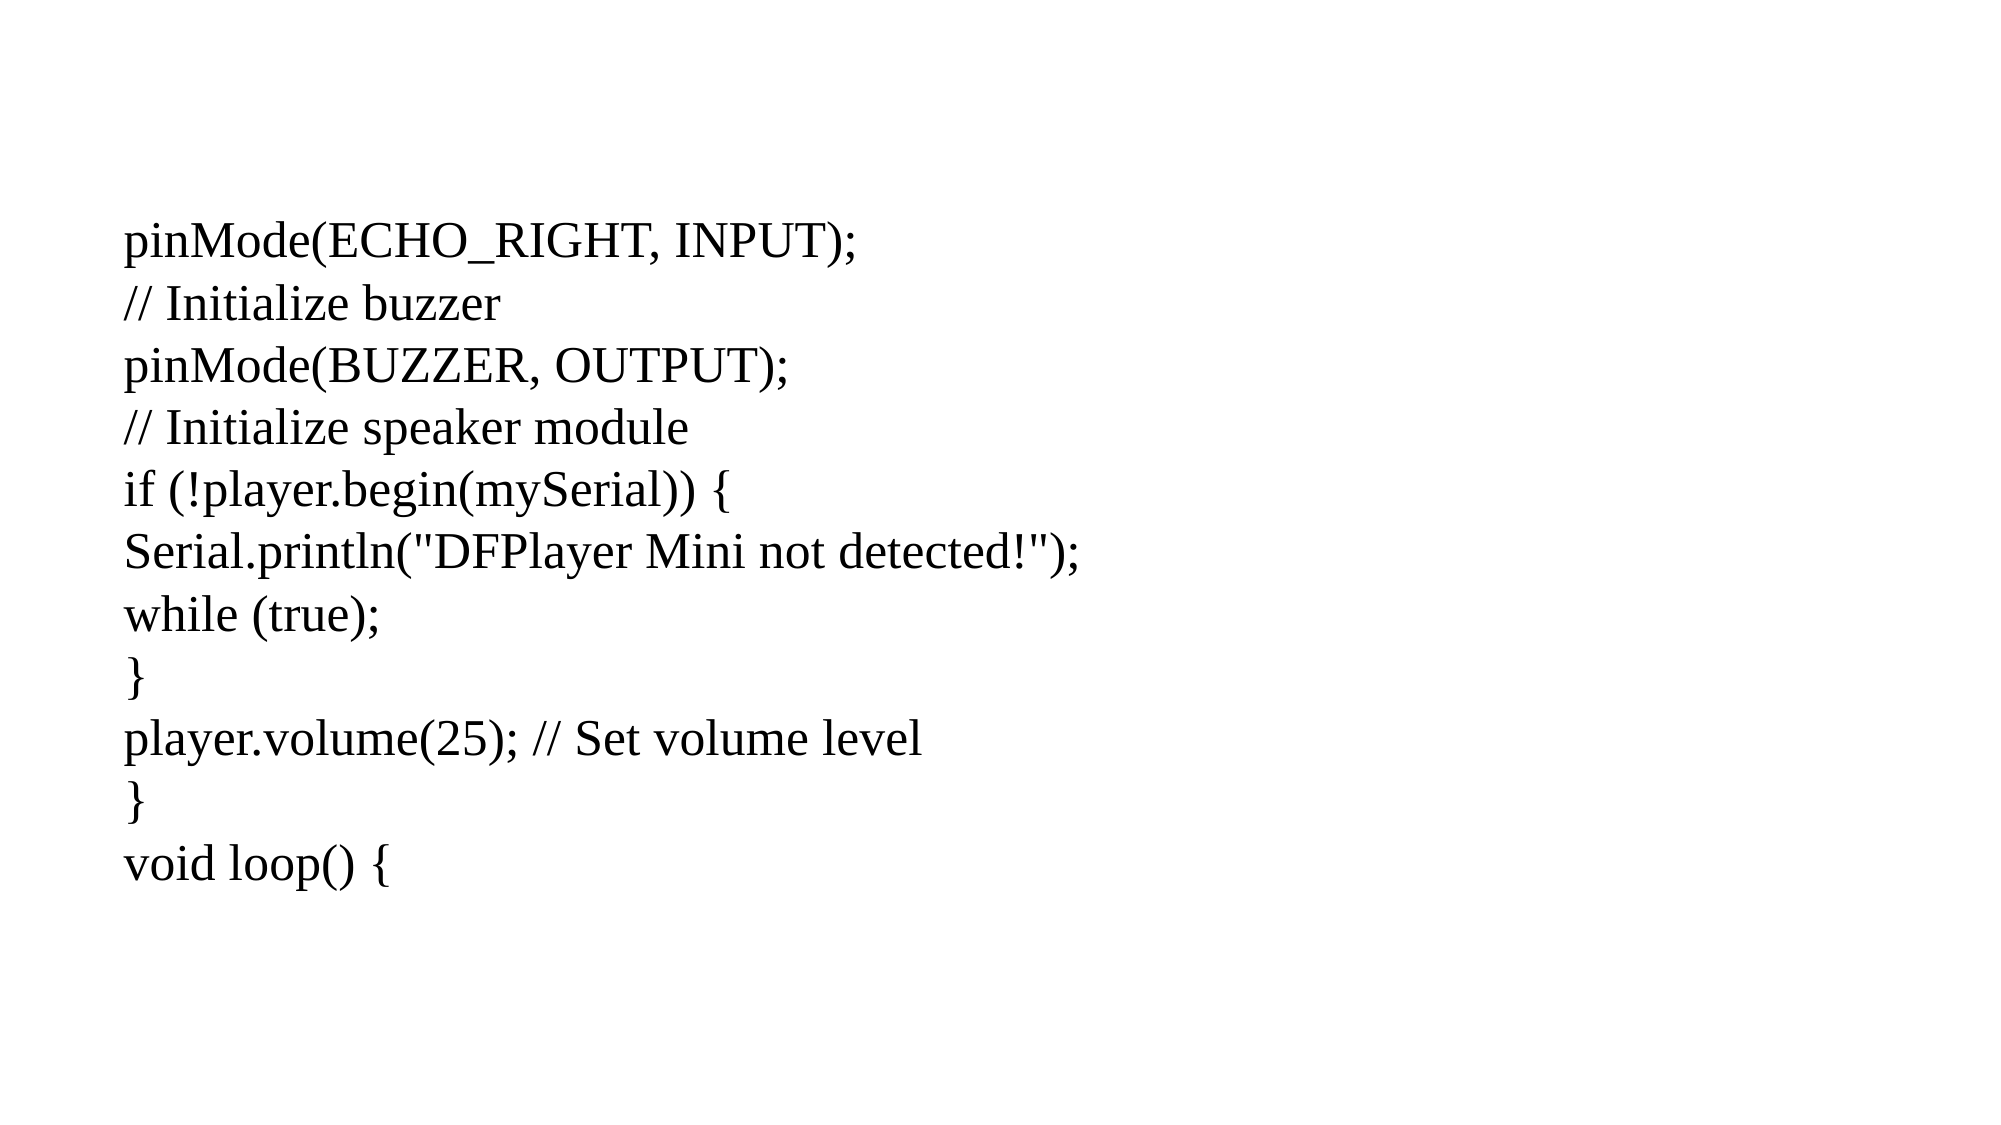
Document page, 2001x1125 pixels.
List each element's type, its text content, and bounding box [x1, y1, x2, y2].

list pinMode(ECHO_RIGHT, INPUT); // Initialize buzzer pinMode(BUZZER, OUTPUT); // Initialize speaker module if (!player.begin(mySerial)) { Serial.println("DFPlayer Mini not detected!"); while (true); } player.volume(25); // Set volume level } void loop() { [108, 205, 1834, 920]
